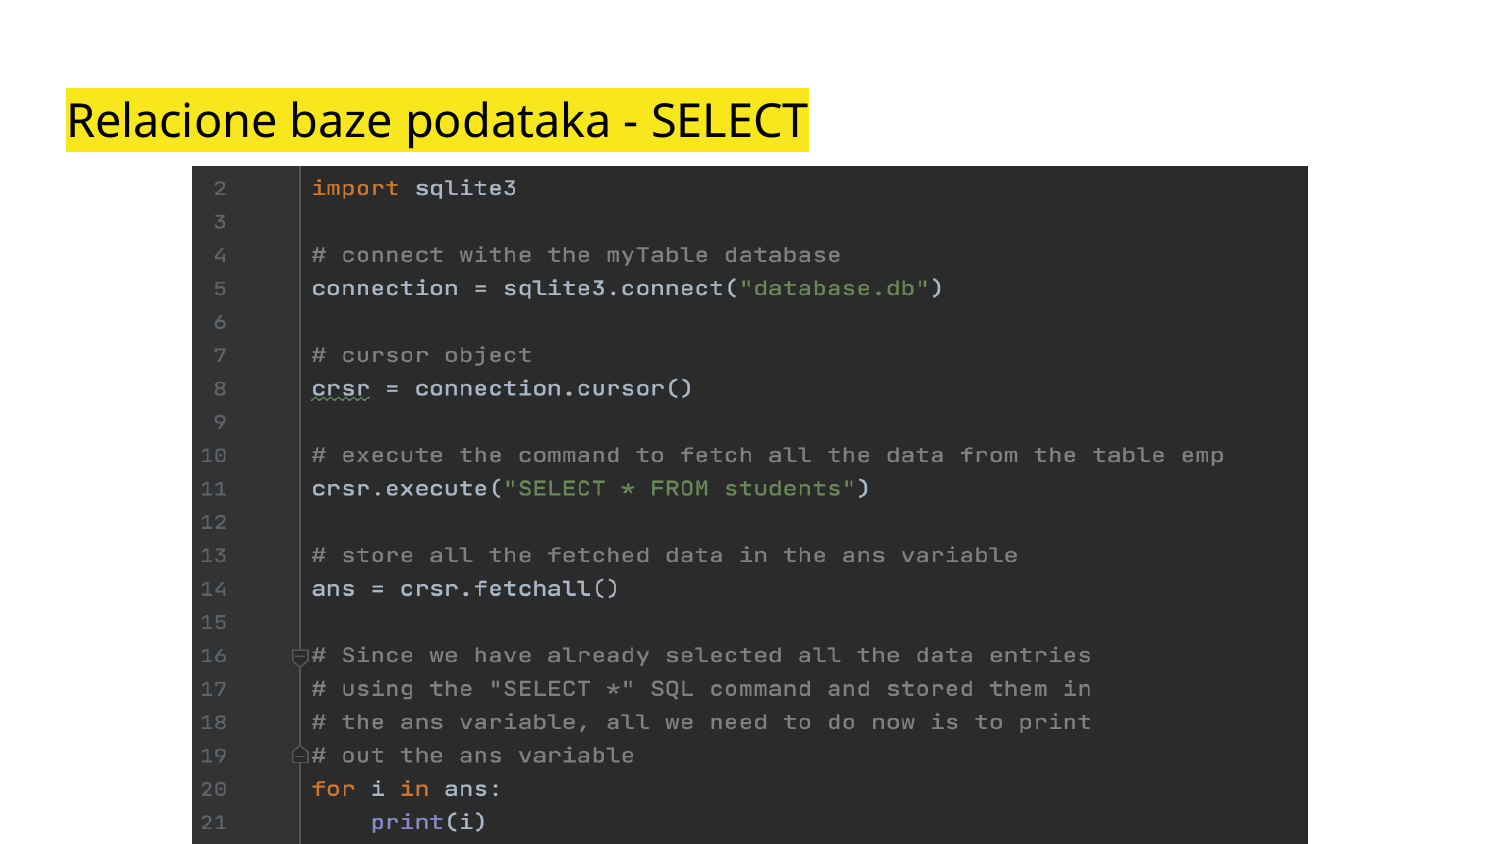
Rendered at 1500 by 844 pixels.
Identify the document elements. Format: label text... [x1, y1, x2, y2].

picture [191, 166, 1308, 844]
title Relacione baze podataka - SELECT [51, 72, 1449, 167]
